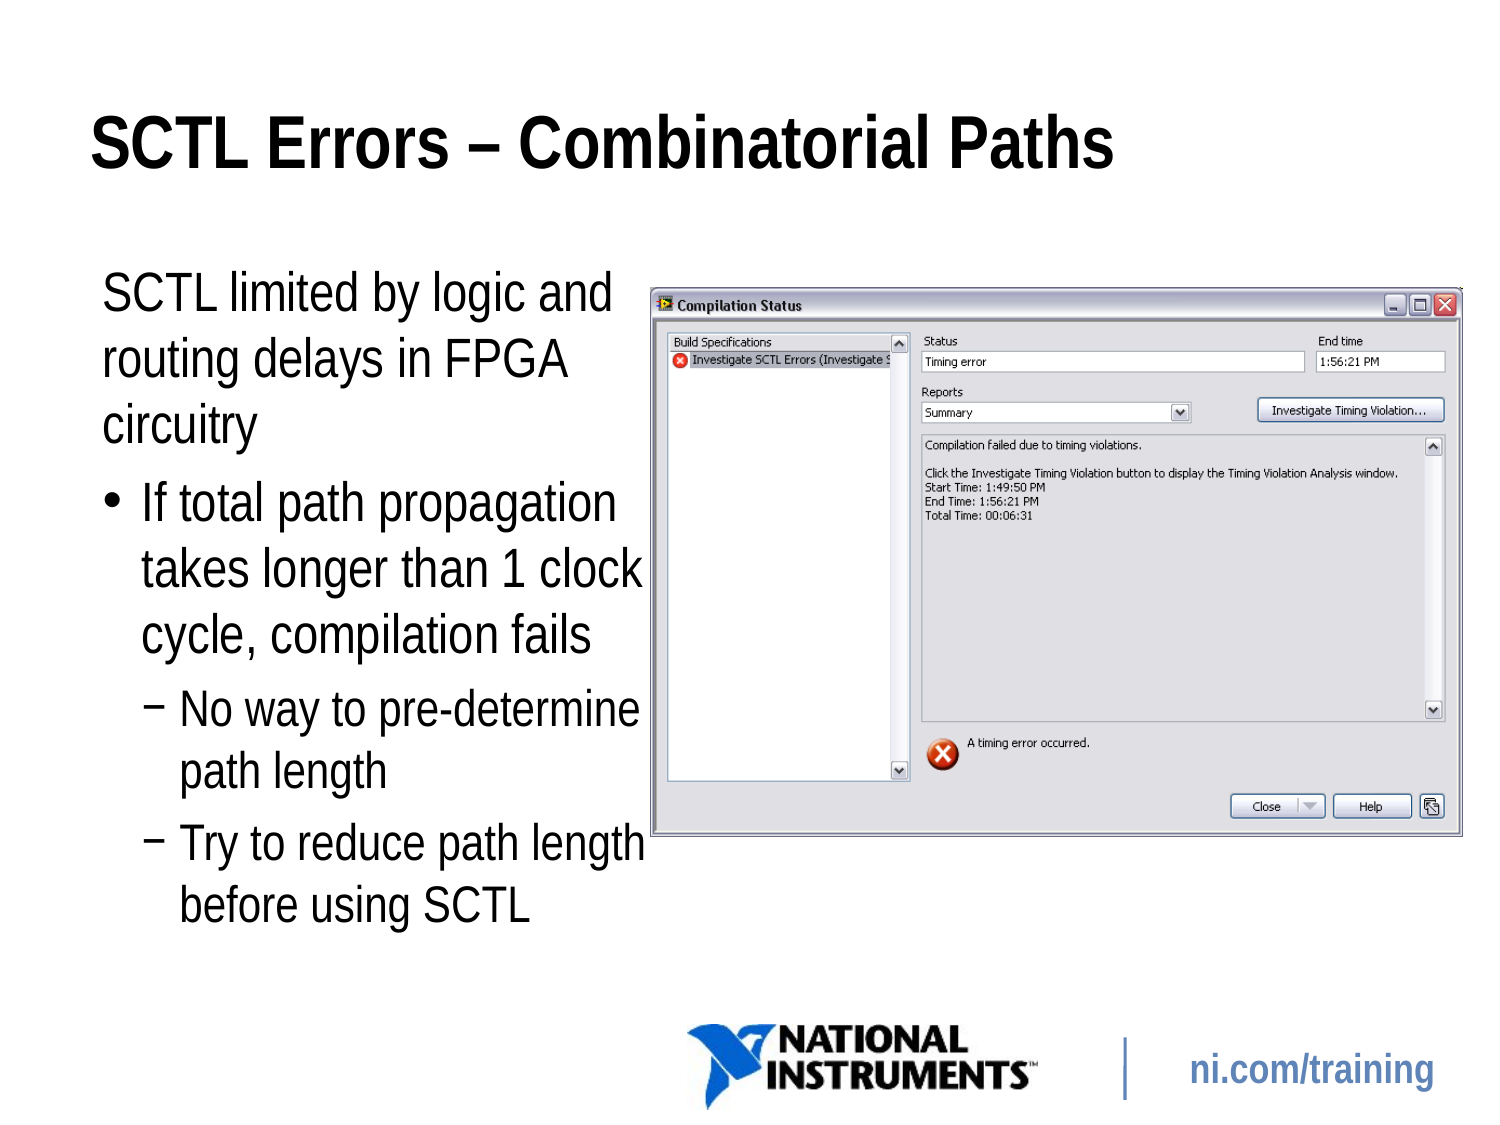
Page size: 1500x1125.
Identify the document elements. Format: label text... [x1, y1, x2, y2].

list SCTL limited by logic and routing delays in FPGA circuitry If total path propagation takes longer than 1 clock cycle, compilation fails No way to pre-determine path length Try to reduce path length before using SCTL [87, 248, 675, 952]
title SCTL Errors – Combinatorial Paths [75, 45, 1425, 233]
picture [687, 1024, 1038, 1110]
picture [649, 287, 1463, 837]
